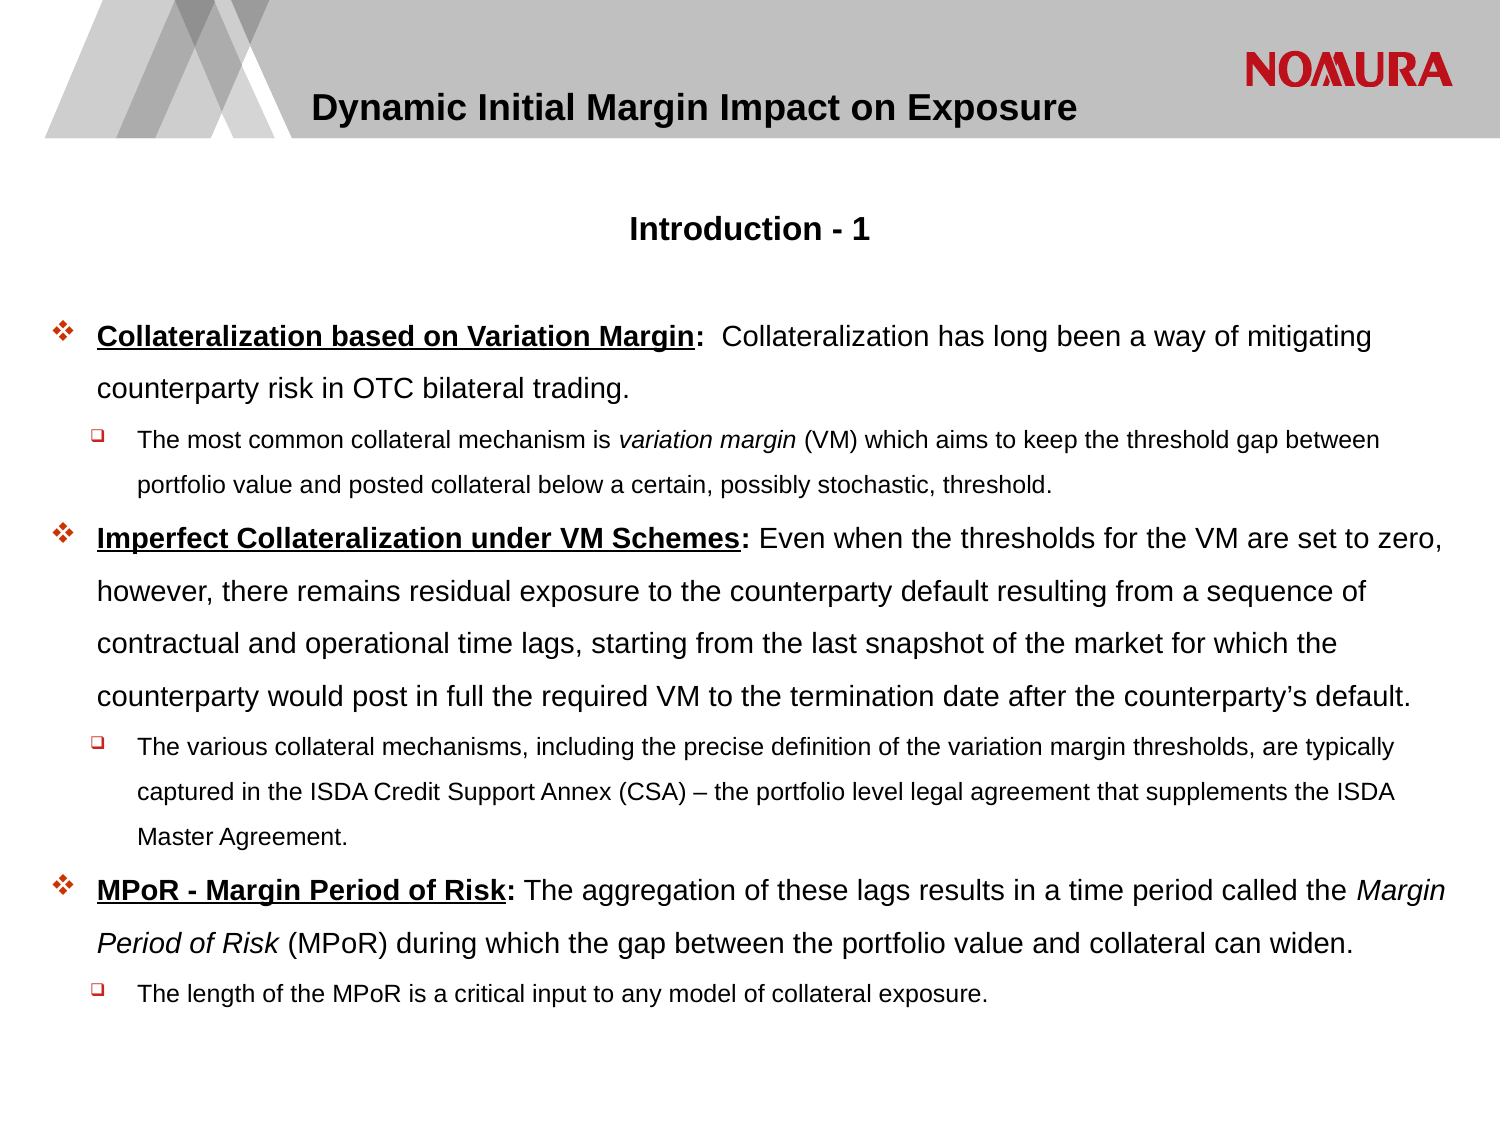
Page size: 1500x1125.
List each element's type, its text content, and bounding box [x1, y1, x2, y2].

list Introduction - 1 Collateralization based on Variation Margin: Collateralization has long been a way of mitigating counterparty risk in OTC bilateral trading. The most common collateral mechanism is variation margin (VM) which aims to keep the threshold gap between portfolio value and posted collateral below a certain, possibly stochastic, threshold. Imperfect Collateralization under VM Schemes: Even when the thresholds for the VM are set to zero, however, there remains residual exposure to the counterparty default resulting from a sequence of contractual and operational time lags, starting from the last snapshot of the market for which the counterparty would post in full the required VM to the termination date after the counterparty’s default. The various collateral mechanisms, including the precise definition of the variation margin thresholds, are typically captured in the ISDA Credit Support Annex (CSA) – the portfolio level legal agreement that supplements the ISDA Master Agreement. MPoR - Margin Period of Risk: The aggregation of these lags results in a time period called the Margin Period of Risk (MPoR) during which the gap between the portfolio value and collateral can widen. The length of the MPoR is a critical input to any model of collateral exposure. [50, 187, 1450, 1088]
title Dynamic Initial Margin Impact on Exposure [311, 9, 1223, 128]
